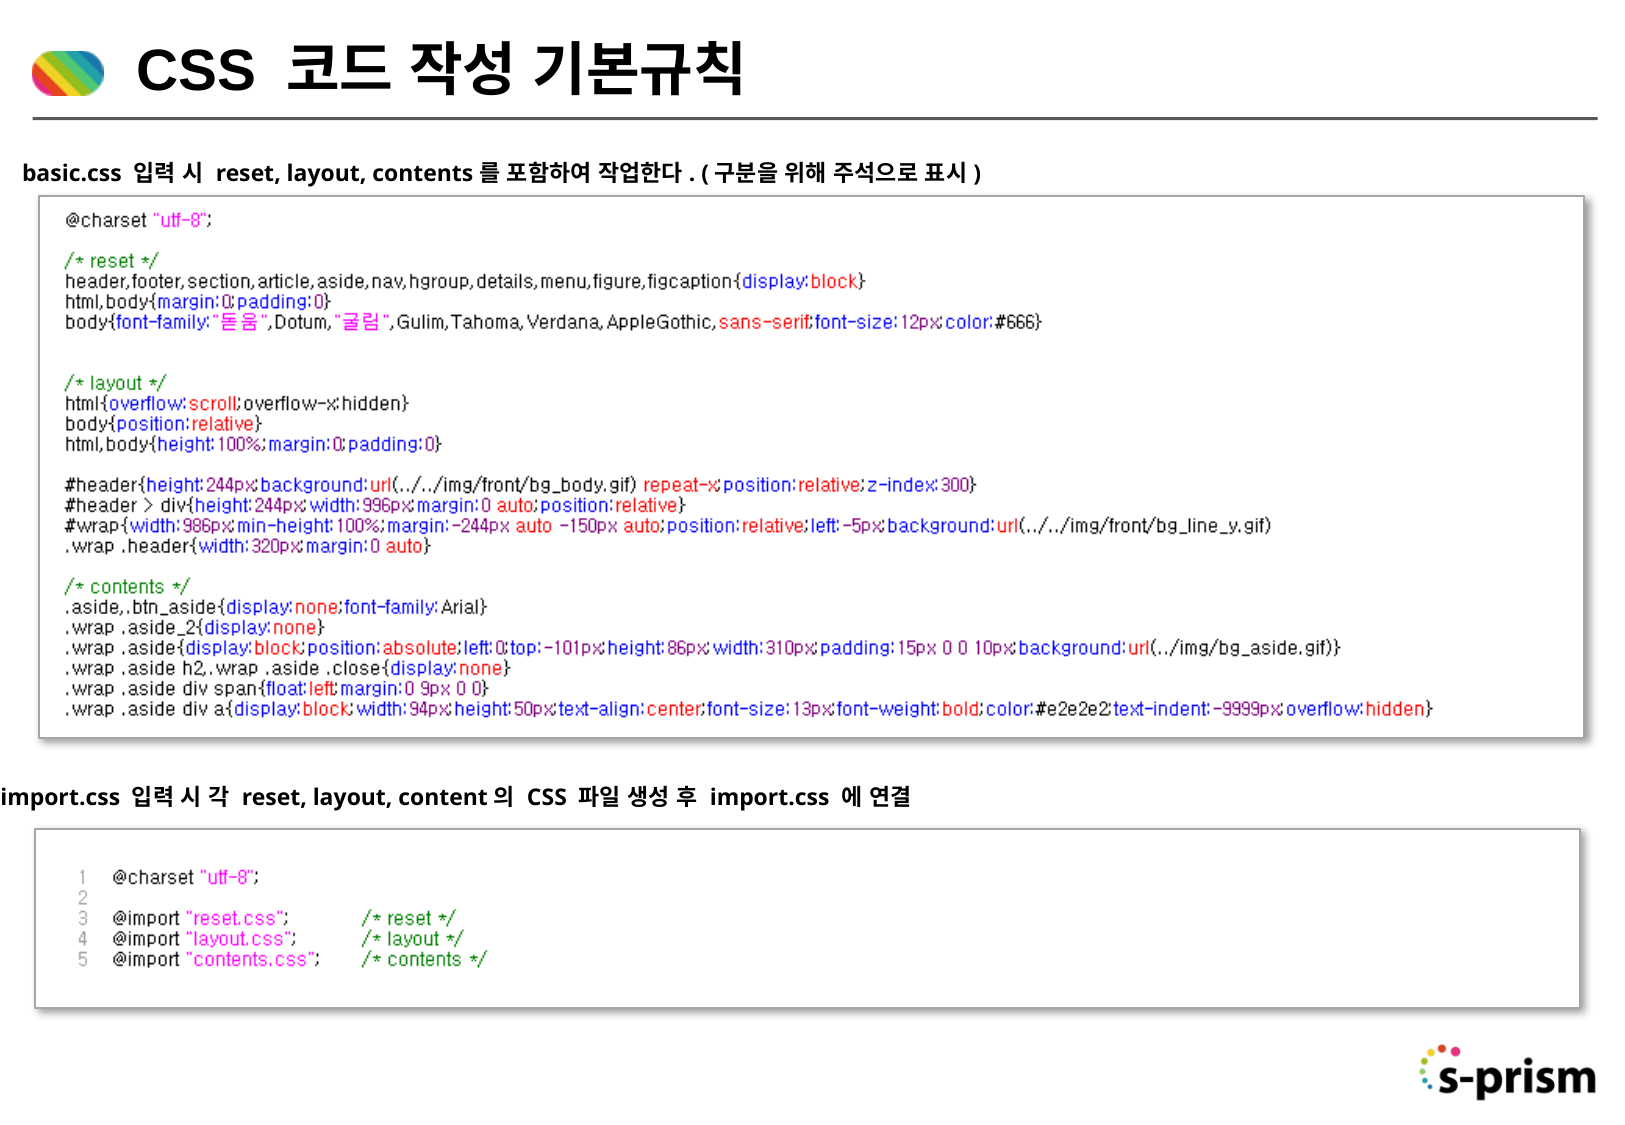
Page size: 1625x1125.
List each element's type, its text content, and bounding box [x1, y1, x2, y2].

text_box basic.css 입력 시 reset, layout, contents를 포함하여 작업한다. (구분을 위해 주석으로 표시) [7, 137, 1071, 194]
picture [58, 866, 626, 971]
text_box [37, 194, 1586, 740]
text_box CSS 코드 작성 기본규칙 [122, 24, 762, 109]
picture [1414, 1039, 1601, 1118]
text_box import.css 입력 시 각 reset, layout, content의 CSS 파일 생성 후 import.css 에 연결 [0, 761, 1002, 818]
picture [32, 51, 104, 96]
text_box [31, 115, 1600, 122]
text_box [33, 827, 1582, 1010]
picture [62, 210, 1437, 719]
